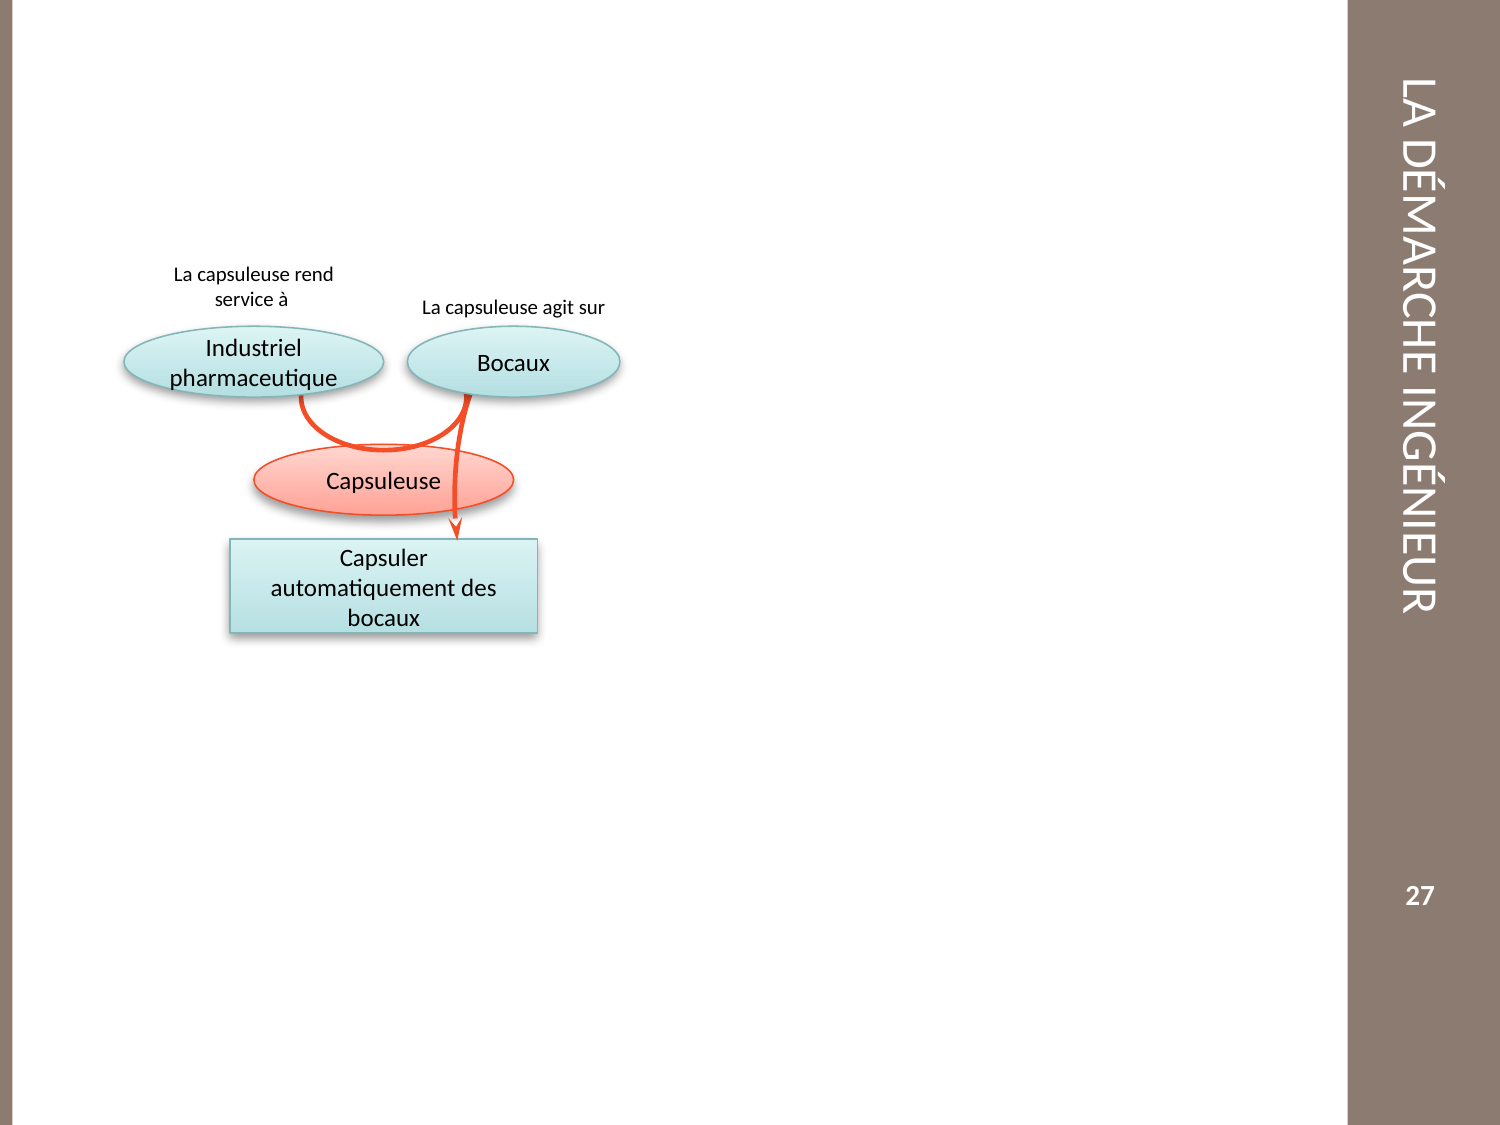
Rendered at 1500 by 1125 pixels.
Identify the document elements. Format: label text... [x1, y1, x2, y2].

text_box Bocaux [406, 326, 621, 398]
text_box La capsuleuse agit sur [383, 285, 644, 326]
text_box Capsuleuse [253, 445, 456, 516]
text_box [301, 388, 465, 451]
text_box Industriel pharmaceutique [123, 325, 385, 398]
text_box La capsuleuse rend service à [135, 252, 372, 318]
text_box [449, 405, 523, 541]
text_box Capsuler automatiquement des bocaux [229, 538, 538, 634]
slide_number 27 [1340, 869, 1500, 917]
